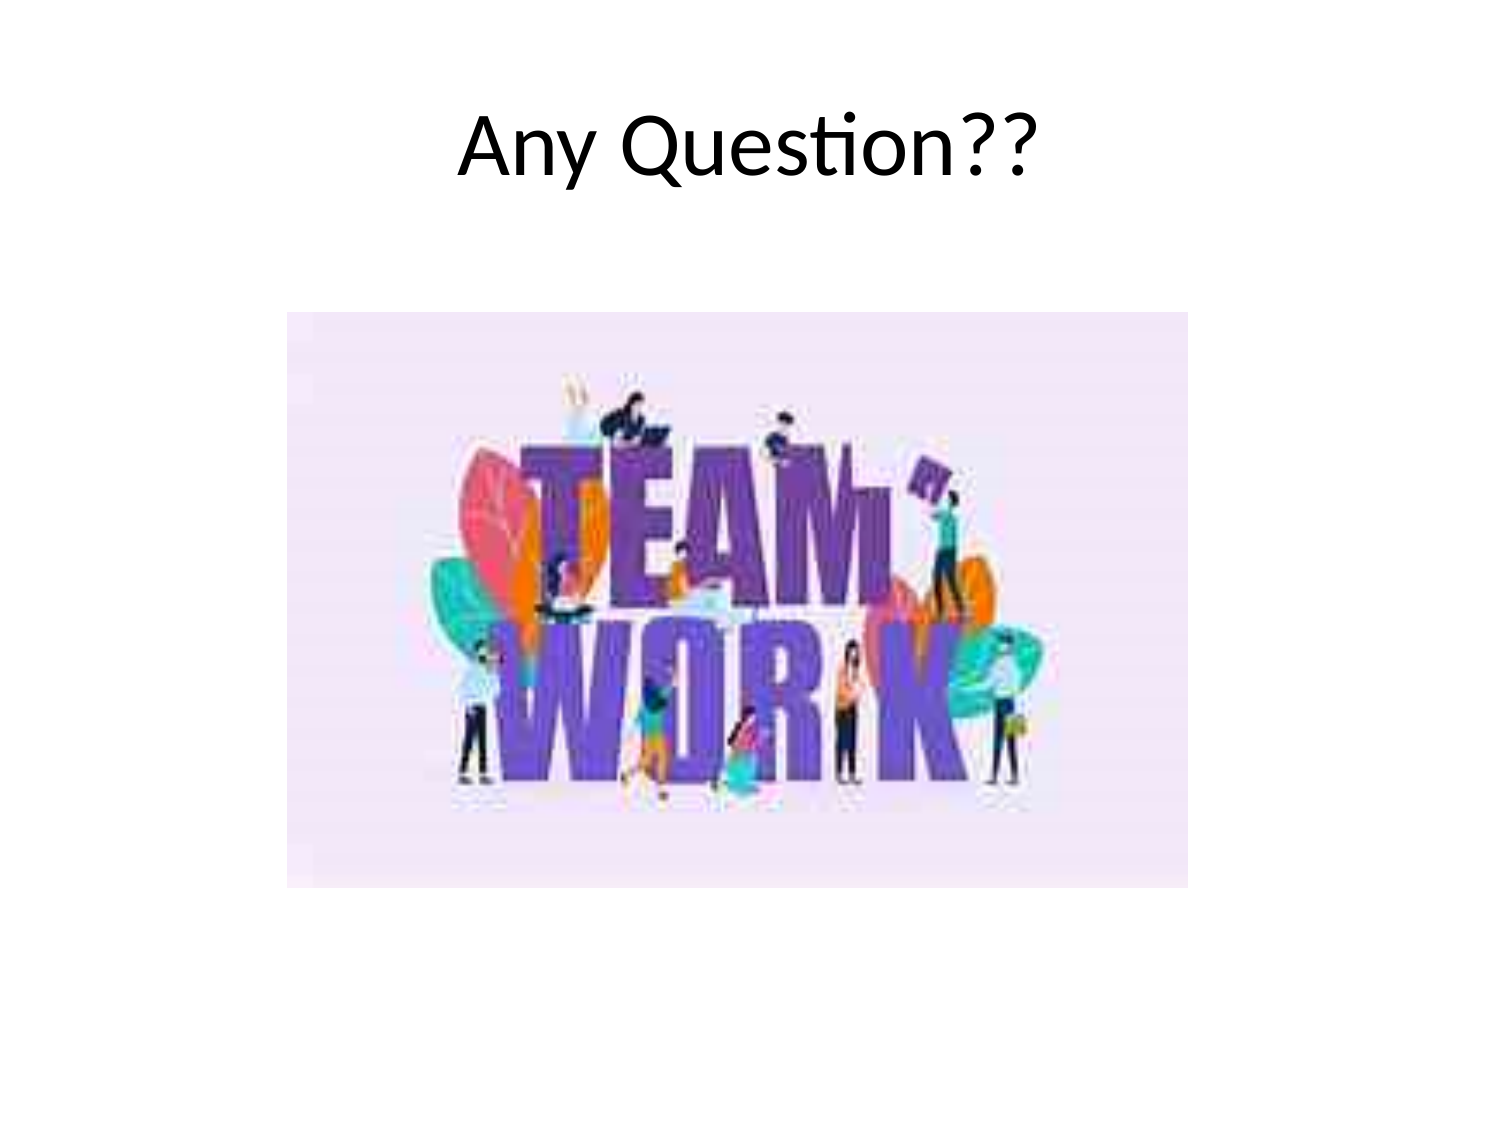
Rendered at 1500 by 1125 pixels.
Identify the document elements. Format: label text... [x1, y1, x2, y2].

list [287, 312, 1188, 888]
title Any Question?? [75, 45, 1425, 233]
